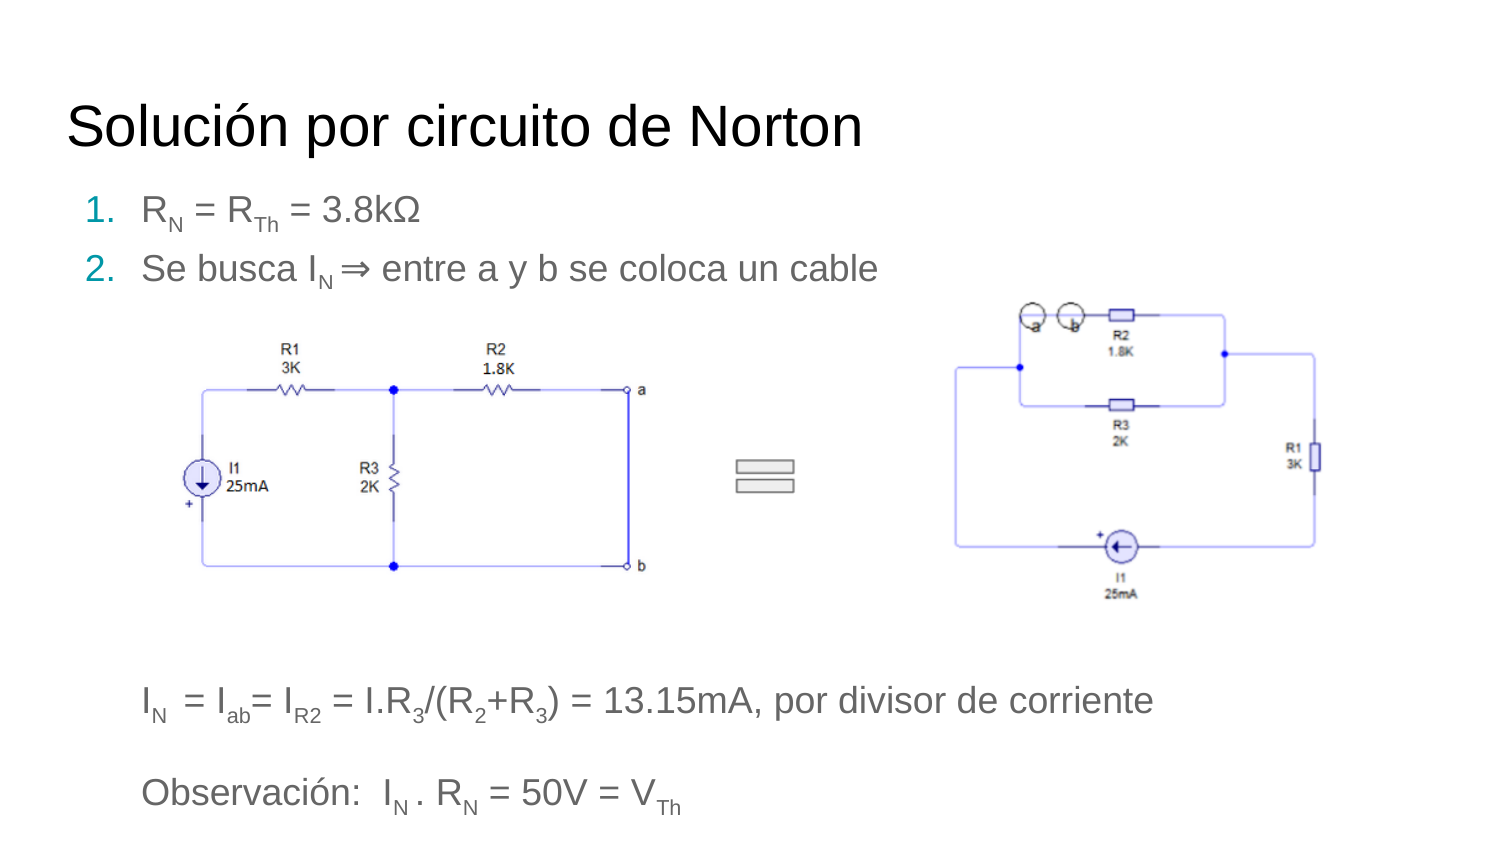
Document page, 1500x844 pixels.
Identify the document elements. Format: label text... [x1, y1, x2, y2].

list RN = RTh = 3.8kΩ Se busca IN ⇒ entre a y b se coloca un cable IN = Iab= IR2 = I.R3/(R2+R3) = 13.15mA, por divisor de corriente Observación: IN . RN = 50V = VTh [51, 162, 1449, 682]
picture [167, 288, 1332, 621]
title Solución por circuito de Norton [51, 72, 1449, 162]
